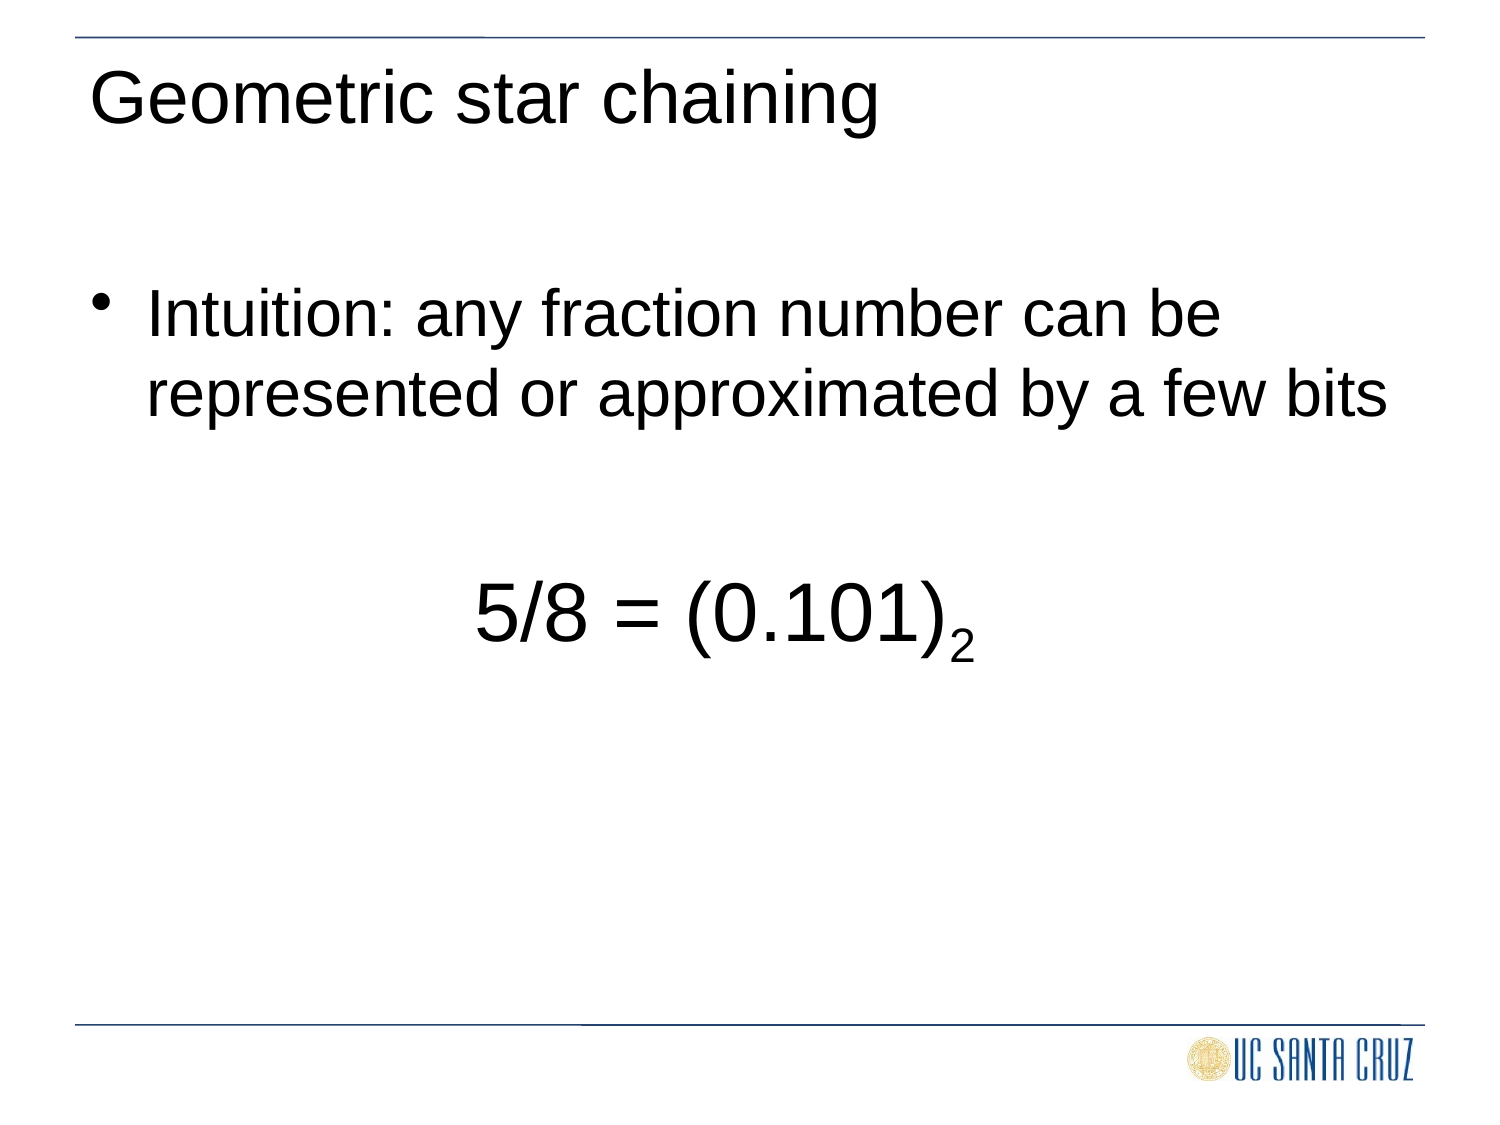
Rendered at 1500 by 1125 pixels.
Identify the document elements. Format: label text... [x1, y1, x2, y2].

text_box Geometric star chaining [74, 44, 1425, 147]
list Intuition: any fraction number can be represented or approximated by a few bits [75, 262, 1425, 1005]
picture [1187, 1037, 1413, 1081]
text_box 5/8 = (0.101)2 [459, 550, 992, 680]
